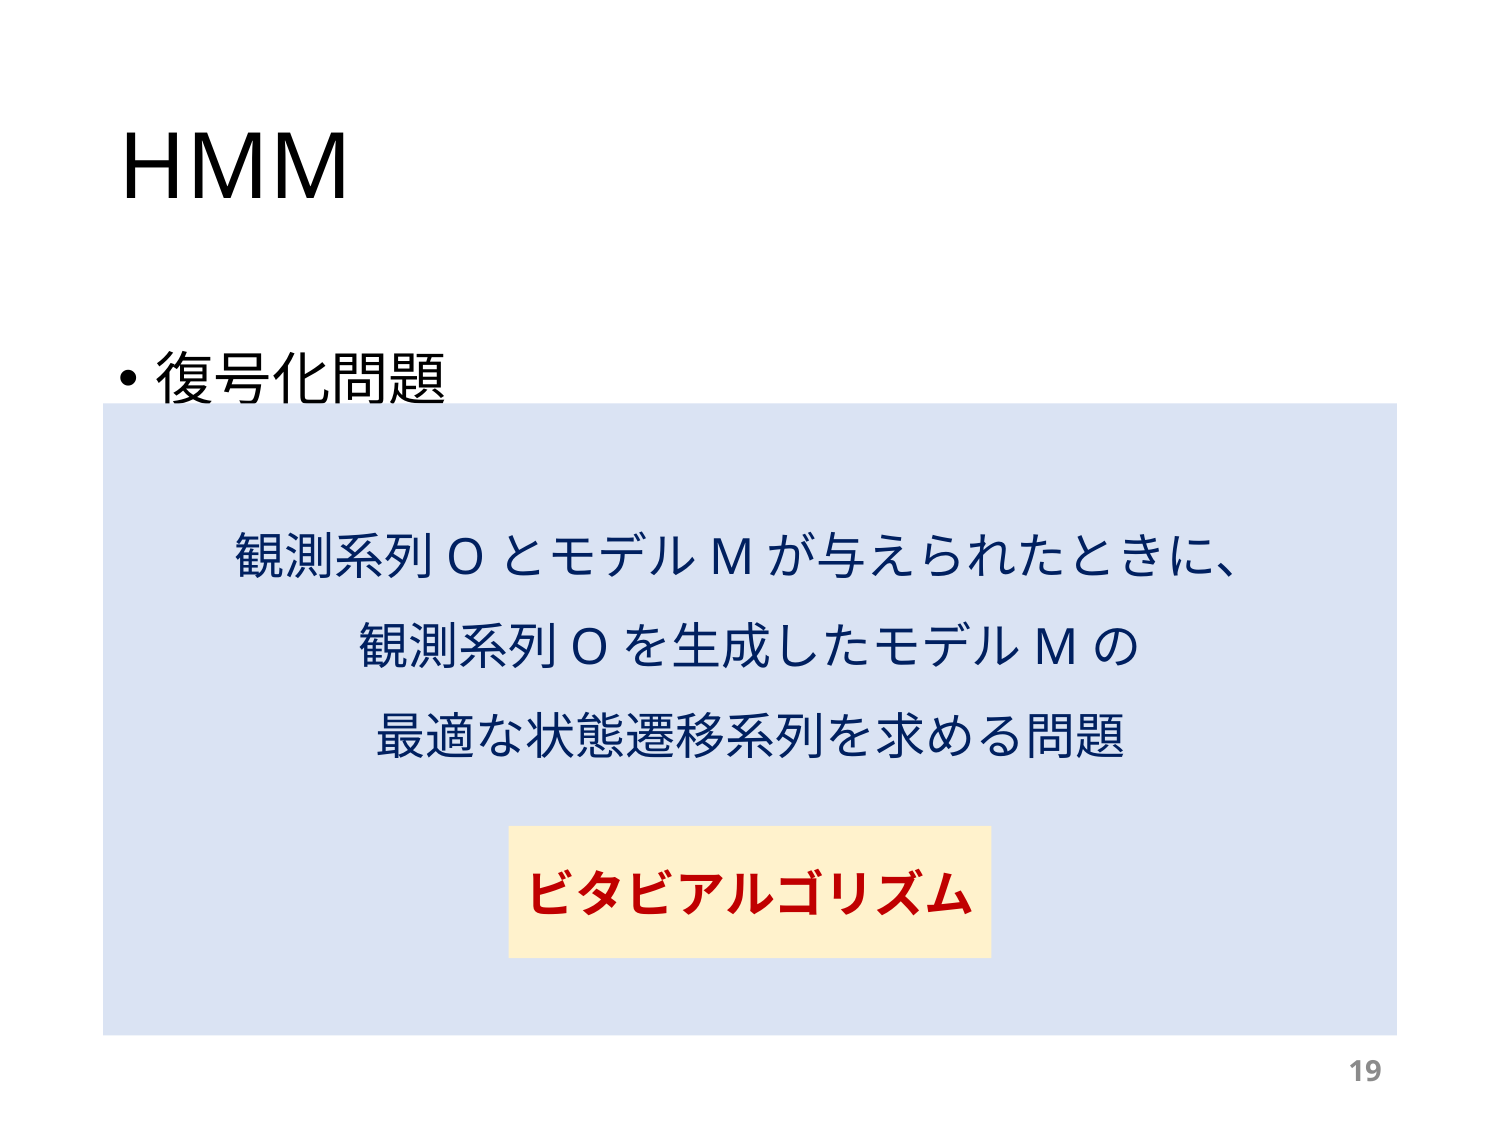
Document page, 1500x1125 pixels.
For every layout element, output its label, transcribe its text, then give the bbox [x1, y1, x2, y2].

slide_number 19 [1059, 1042, 1397, 1103]
text_box 観測系列OとモデルMが与えられたときに、 観測系列Oを生成したモデルMの 最適な状態遷移系列を求める問題 [102, 402, 1398, 1036]
list 復号化問題 [103, 299, 1397, 402]
title HMM [103, 59, 1397, 278]
text_box ビタビアルゴリズム [507, 825, 992, 959]
